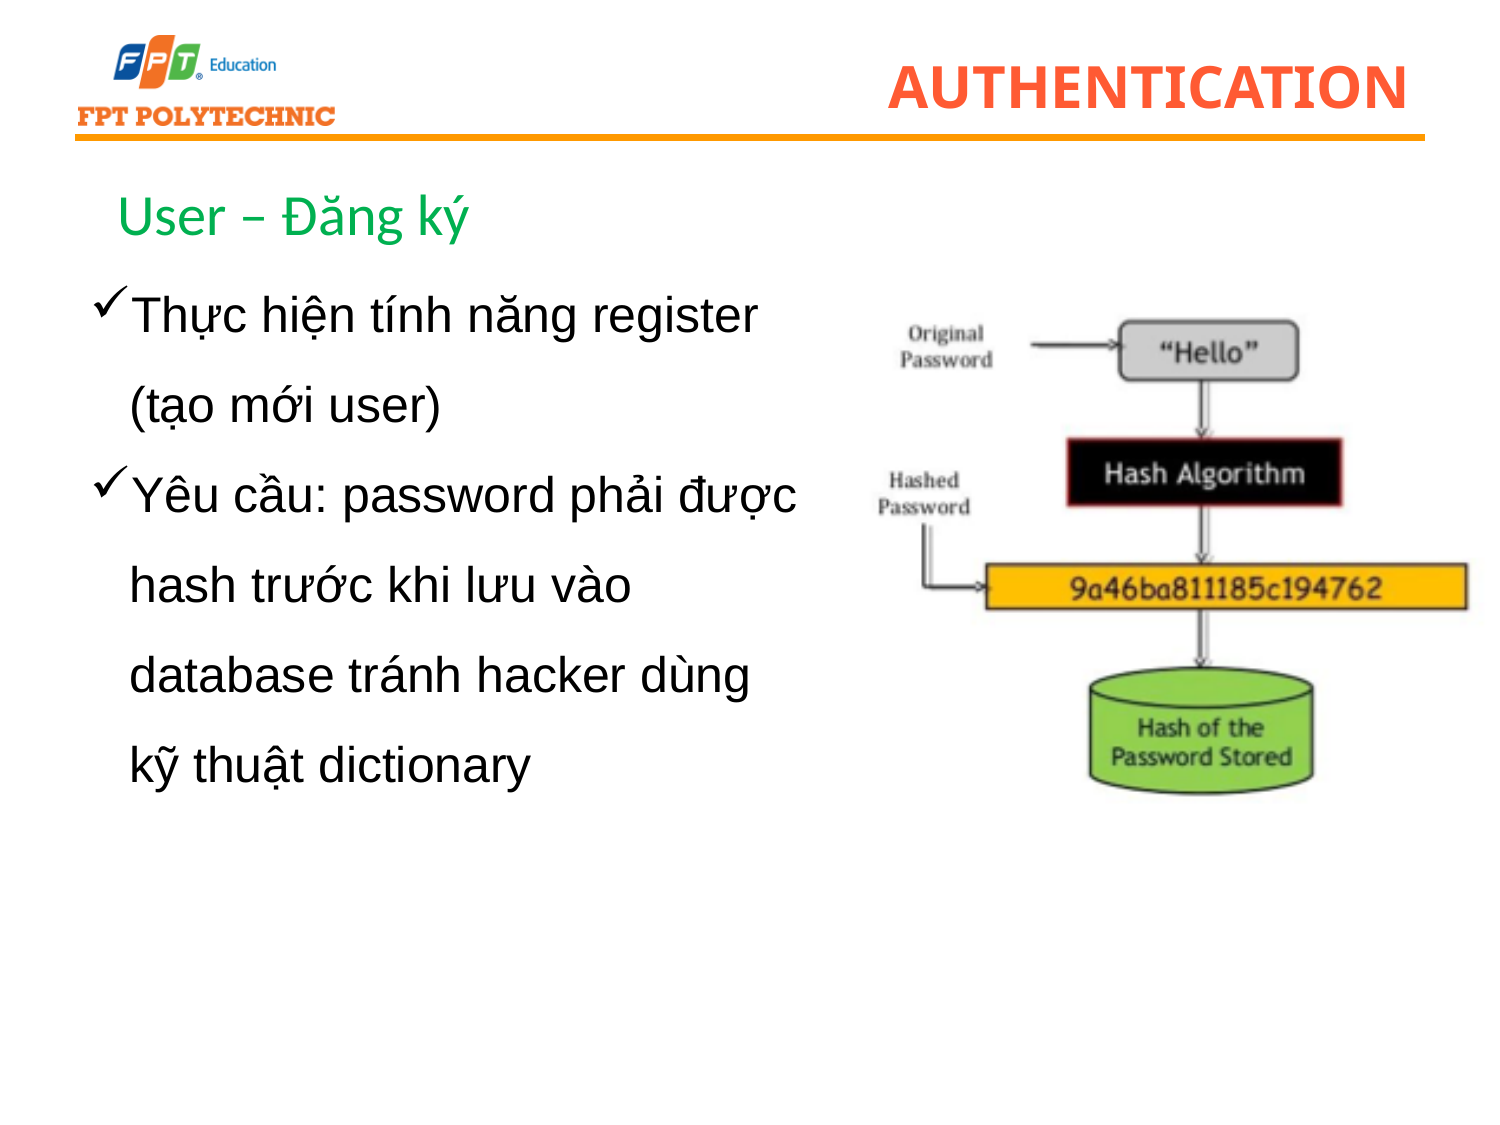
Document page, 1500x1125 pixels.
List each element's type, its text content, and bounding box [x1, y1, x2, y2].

title Authentication [337, 45, 1425, 125]
text_box Thực hiện tính năng register (tạo mới user) Yêu cầu: password phải được hash trước khi lưu vào database tránh hacker dùng kỹ thuật dictionary [74, 245, 813, 801]
picture [861, 299, 1500, 826]
text_box User – Đăng ký [102, 169, 486, 245]
picture [78, 35, 338, 126]
